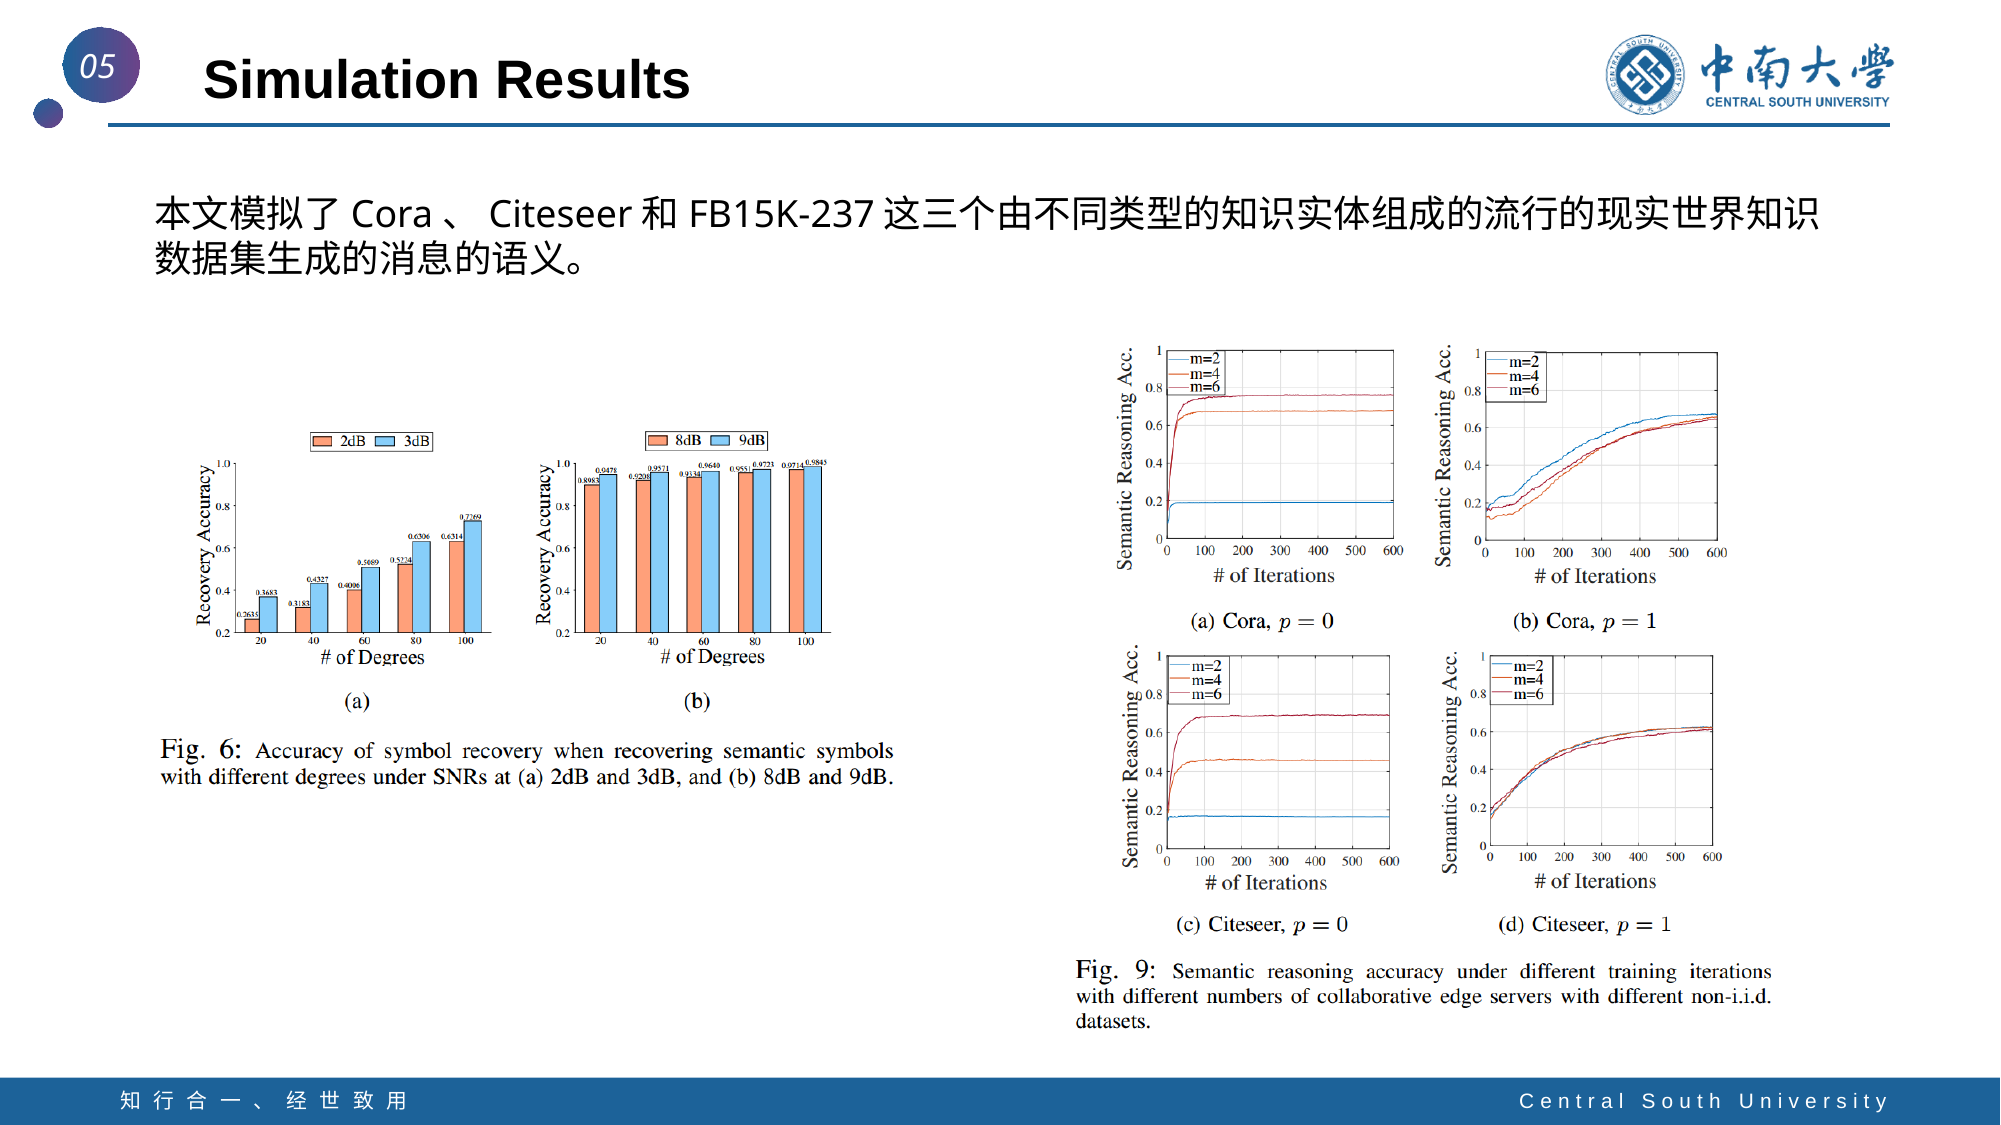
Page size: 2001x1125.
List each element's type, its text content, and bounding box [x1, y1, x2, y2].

picture [139, 311, 932, 814]
text_box [0, 1077, 2000, 1125]
text_box Simulation Results [158, 0, 1343, 118]
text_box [33, 26, 153, 128]
text_box 知行合一、经世致用 [105, 1080, 423, 1120]
picture [1595, 28, 1907, 121]
text_box Central South University [1504, 1080, 1902, 1120]
picture [1069, 311, 1799, 1038]
text_box 本文模拟了Cora、Citeseer和FB15K-237这三个由不同类型的知识实体组成的流行的现实世界知识数据集生成的消息的语义。 [139, 182, 1874, 288]
